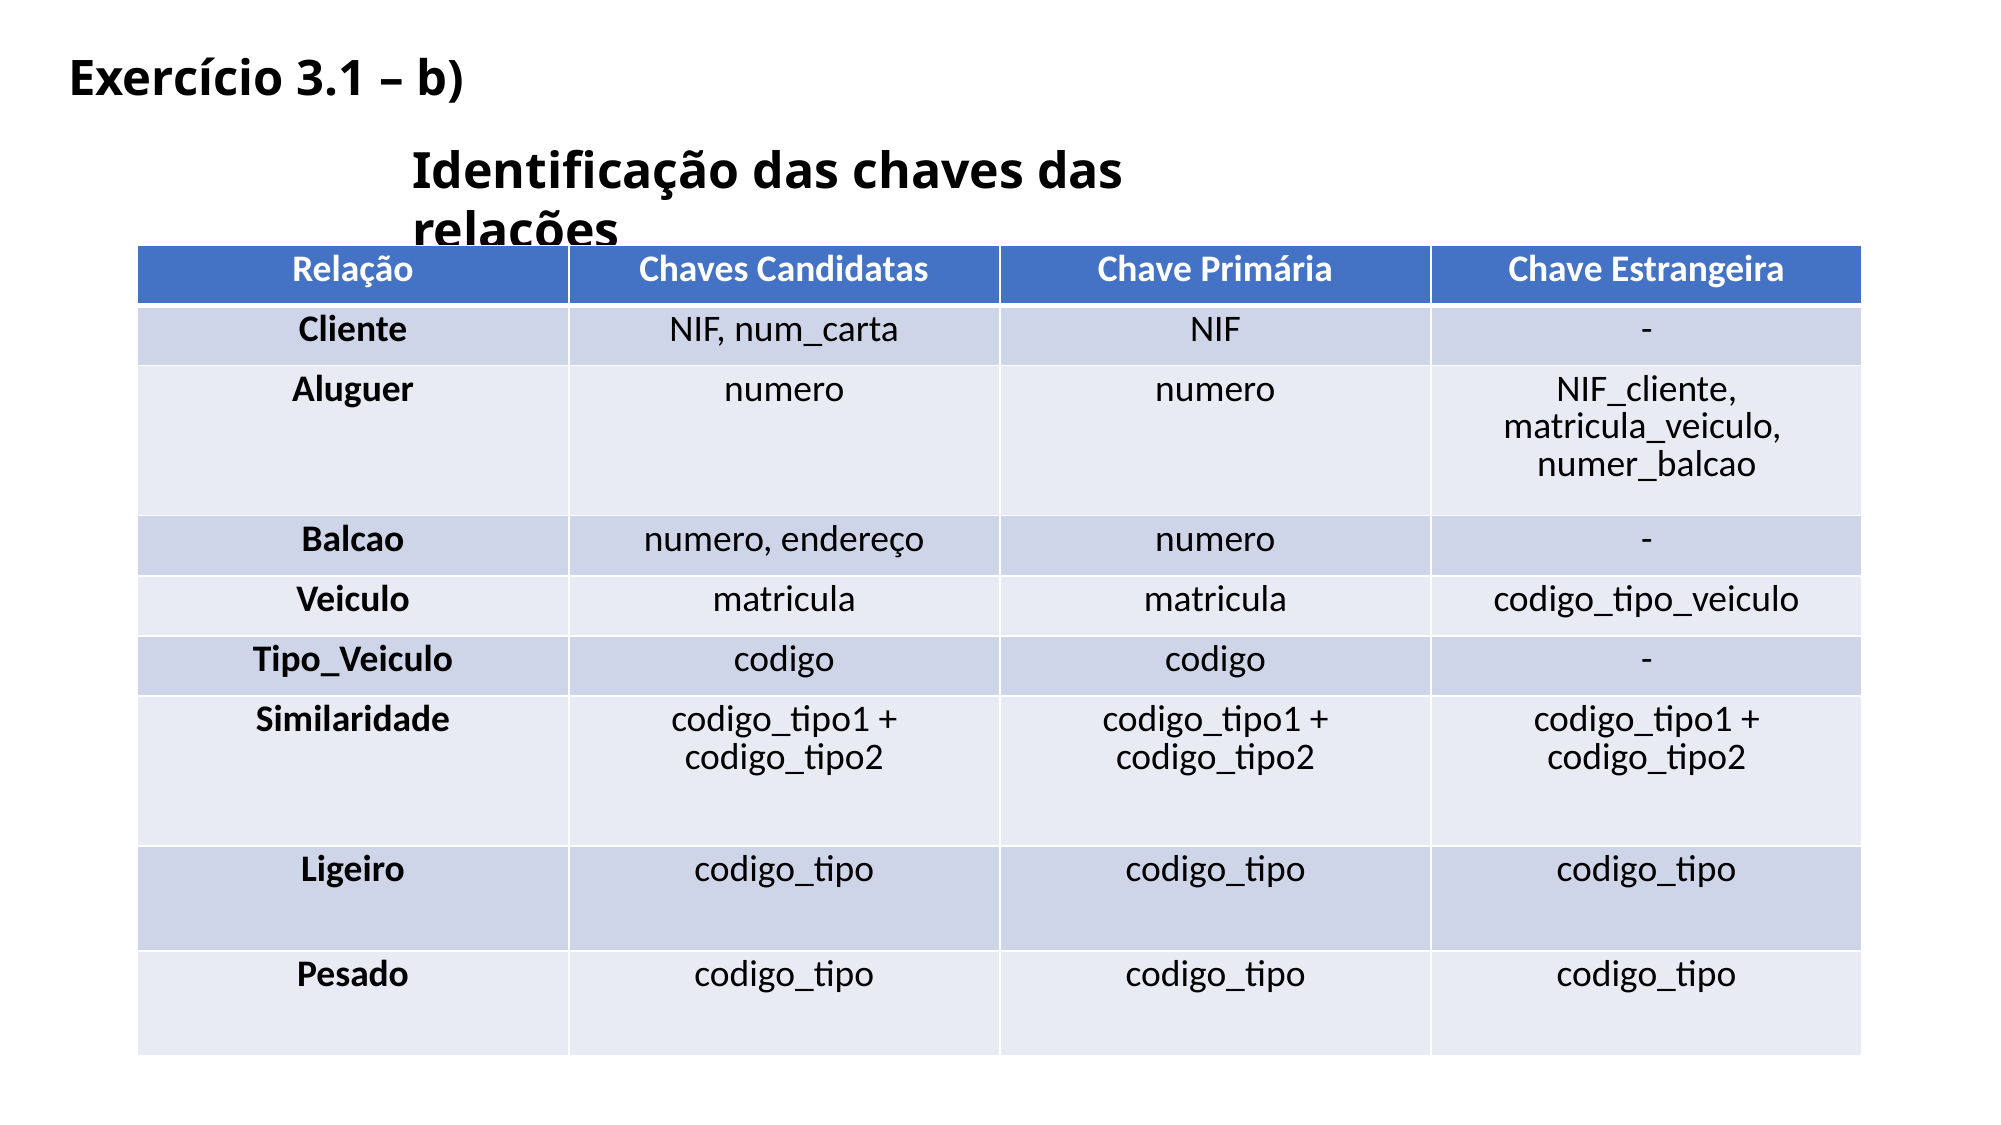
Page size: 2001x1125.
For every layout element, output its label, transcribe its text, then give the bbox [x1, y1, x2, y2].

table_cell codigo_tipo [570, 847, 999, 950]
table_cell - [1432, 516, 1861, 575]
table_cell NIF [1001, 308, 1430, 365]
table_cell codigo_tipo [570, 952, 999, 1055]
table_cell codigo_tipo_veiculo [1432, 577, 1861, 635]
table_cell numero [1001, 516, 1430, 575]
table_cell numero [1001, 366, 1430, 515]
table_cell - [1432, 308, 1861, 365]
table_cell matricula [1001, 577, 1430, 635]
table_cell codigo [1001, 637, 1430, 695]
table_header Chave Primária [1001, 246, 1430, 303]
table_cell codigo_tipo [1001, 847, 1430, 950]
table_cell codigo_tipo [1001, 952, 1430, 1055]
table_cell codigo_tipo [1432, 952, 1861, 1055]
text_box Identificação das chaves das relações [397, 131, 1185, 245]
table_cell NIF, num_carta [570, 308, 999, 365]
table_cell - [1432, 637, 1861, 695]
table_cell codigo_tipo1 + codigo_tipo2 [570, 697, 999, 845]
table_cell Cliente [138, 308, 568, 365]
table_cell numero [570, 366, 999, 515]
table_header Relação [138, 246, 568, 303]
title Exercício 3.1 – b) [53, 27, 509, 132]
table_cell codigo [570, 637, 999, 695]
table_cell Veiculo [138, 577, 568, 635]
table_header Chave Estrangeira [1432, 246, 1861, 303]
table_cell numero, endereço [570, 516, 999, 575]
table_cell NIF_cliente, matricula_veiculo, numer_balcao [1432, 366, 1861, 515]
table_cell matricula [570, 577, 999, 635]
table_cell Aluguer [138, 366, 568, 515]
table_cell codigo_tipo1 + codigo_tipo2 [1432, 697, 1861, 845]
table_cell Pesado [138, 952, 568, 1055]
table_cell Balcao [138, 516, 568, 575]
table_cell codigo_tipo1 + codigo_tipo2 [1001, 697, 1430, 845]
table_cell Tipo_Veiculo [138, 637, 568, 695]
table_cell Similaridade [138, 697, 568, 845]
table_cell Ligeiro [138, 847, 568, 950]
table_header Chaves Candidatas [570, 246, 999, 303]
table_cell codigo_tipo [1432, 847, 1861, 950]
